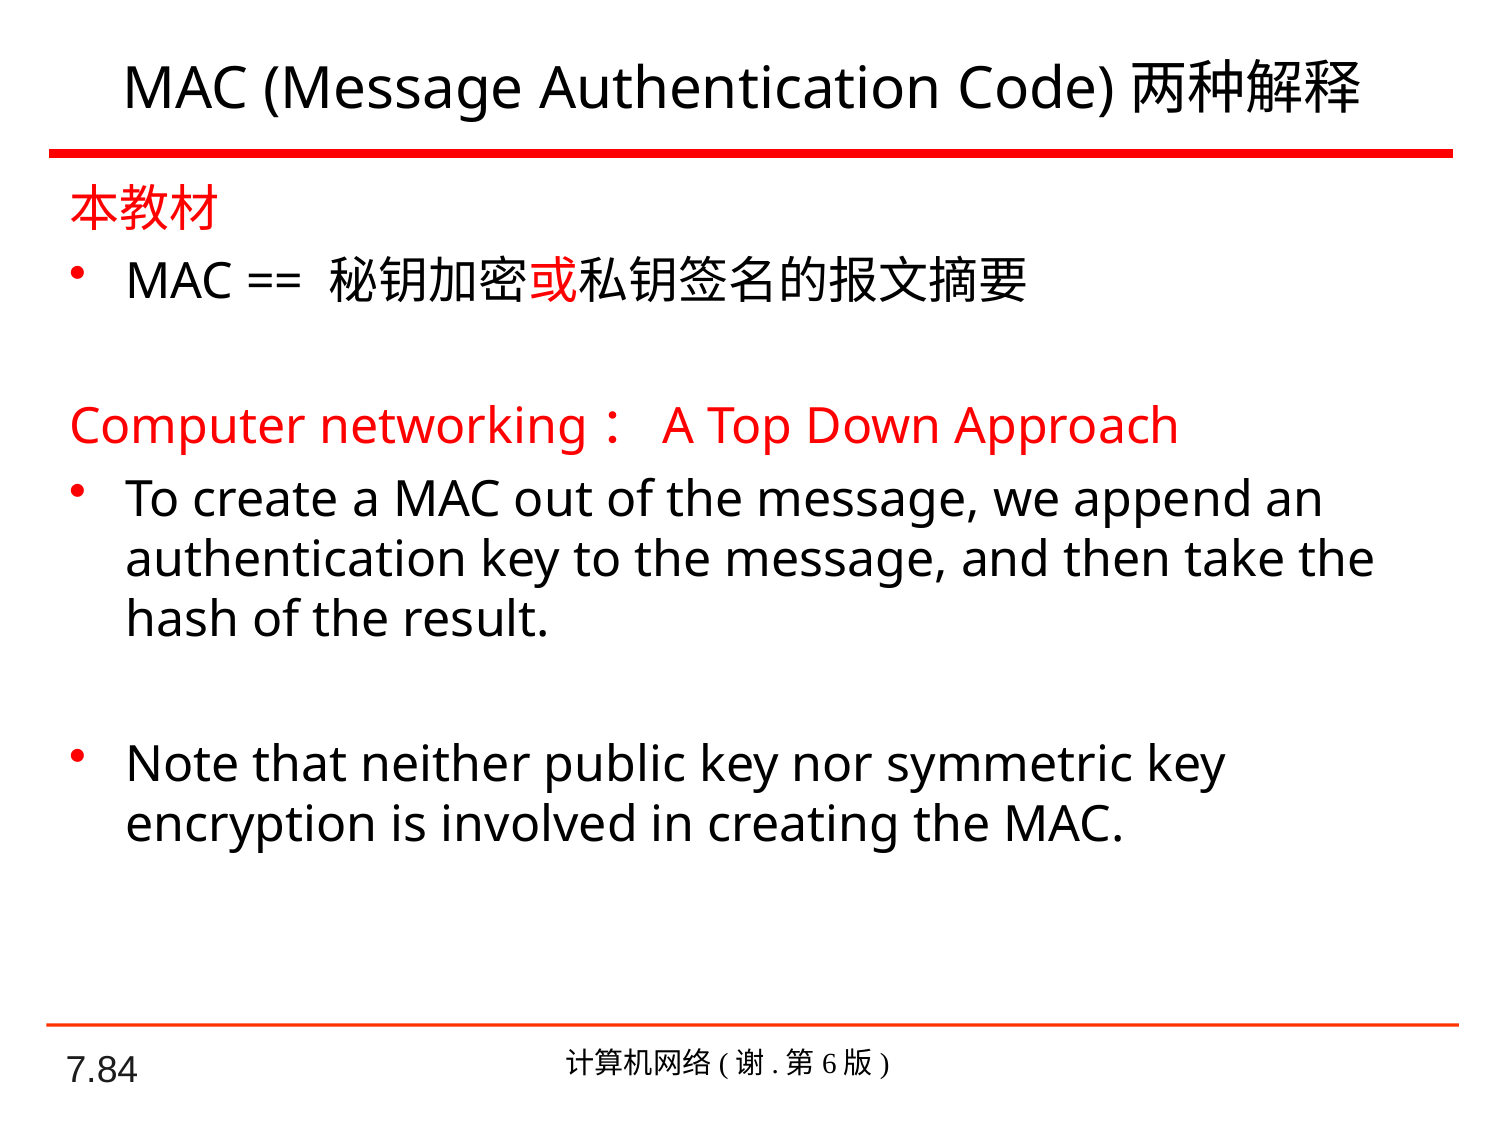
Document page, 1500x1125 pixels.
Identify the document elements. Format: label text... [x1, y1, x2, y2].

title MAC (Message Authentication Code)两种解释 [58, 33, 1440, 137]
list 本教材 MAC == 秘钥加密或私钥签名的报文摘要 Computer networking：A Top Down Approach To create a MAC out of the message, we append an authentication key to the message, and then take the hash of the result. Note that neither public key nor symmetric key encryption is involved in creating the MAC. [53, 168, 1447, 1014]
